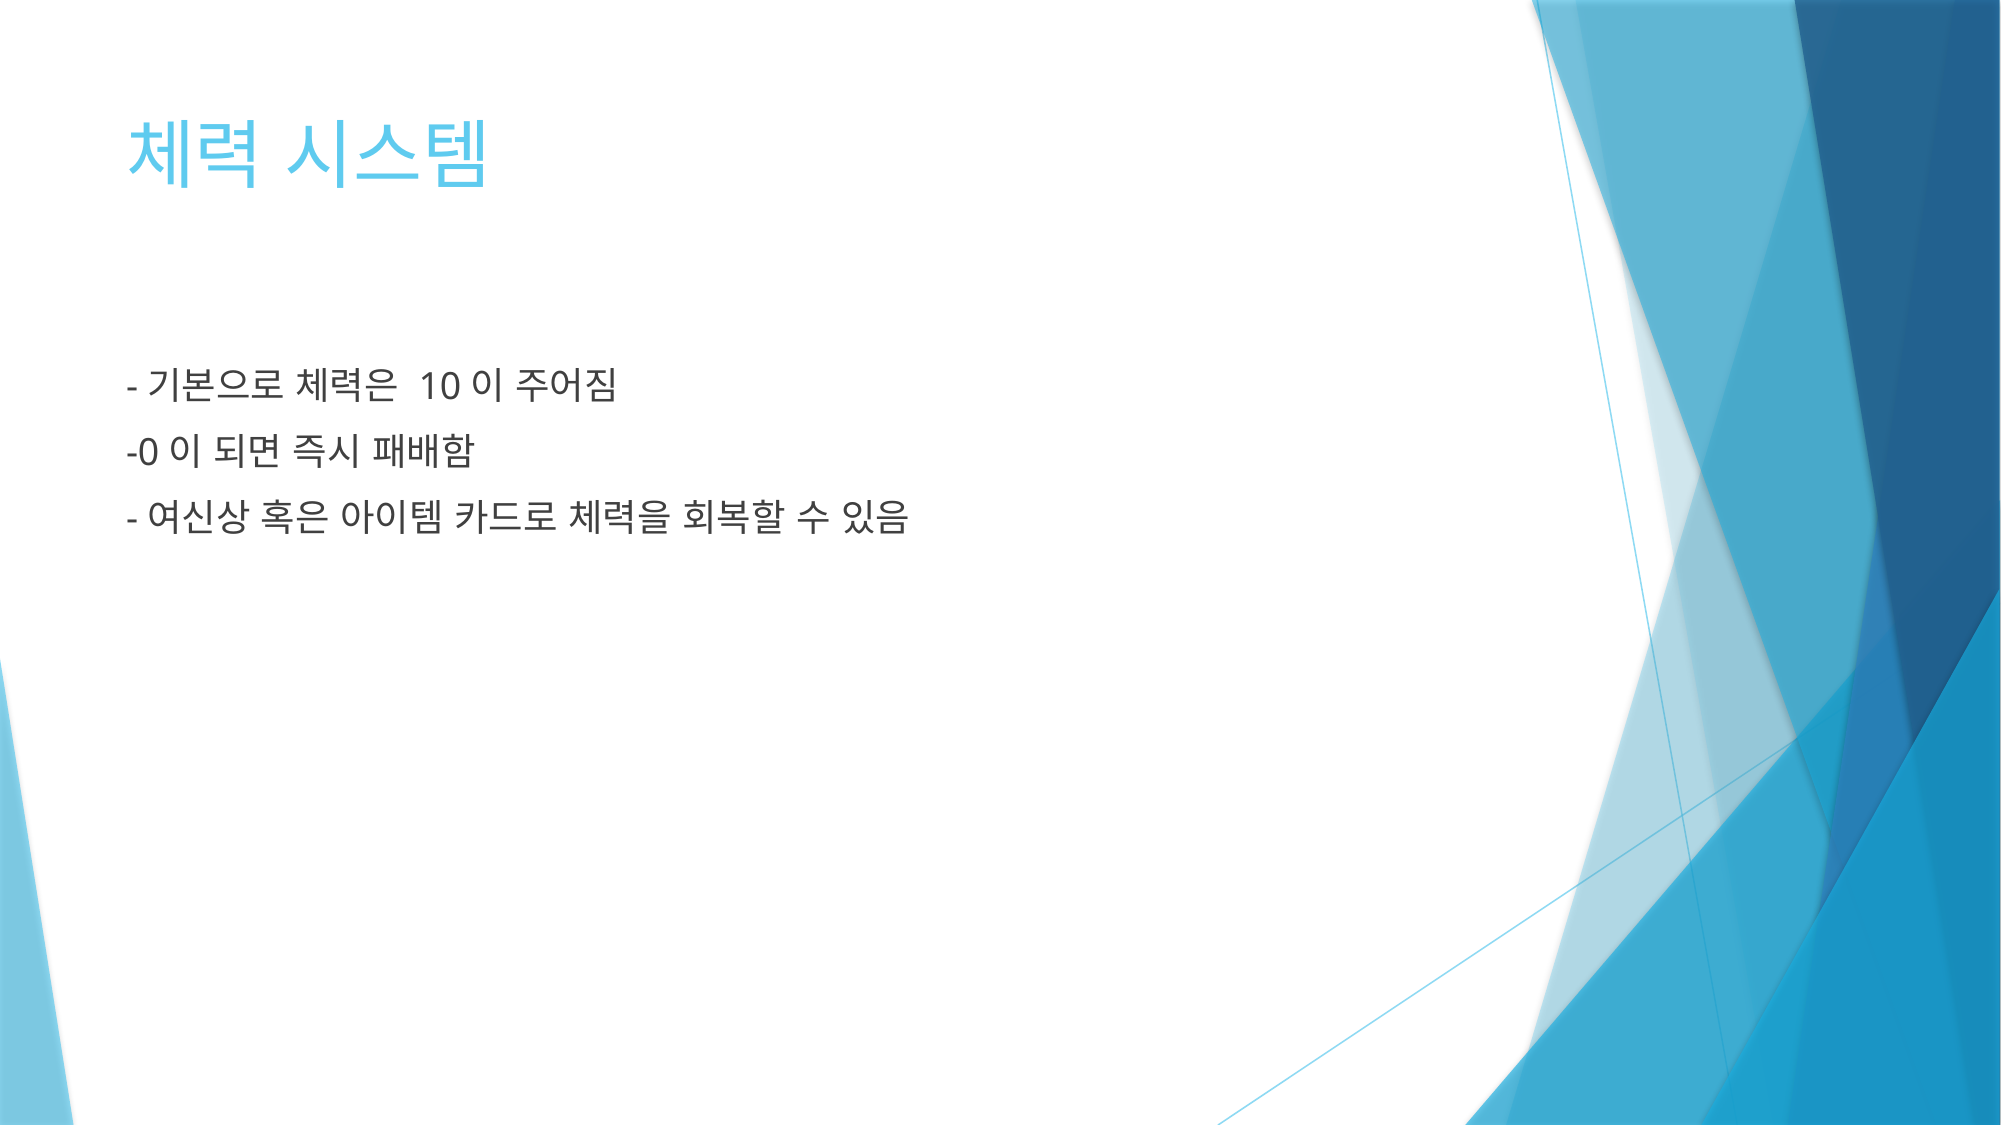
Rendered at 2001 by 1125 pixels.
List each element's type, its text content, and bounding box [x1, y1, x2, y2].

title 체력 시스템 [111, 99, 1522, 317]
list -기본으로 체력은 10이 주어짐 -0이 되면 즉시 패배함 -여신상 혹은 아이템 카드로 체력을 회복할 수 있음 [111, 354, 1522, 992]
